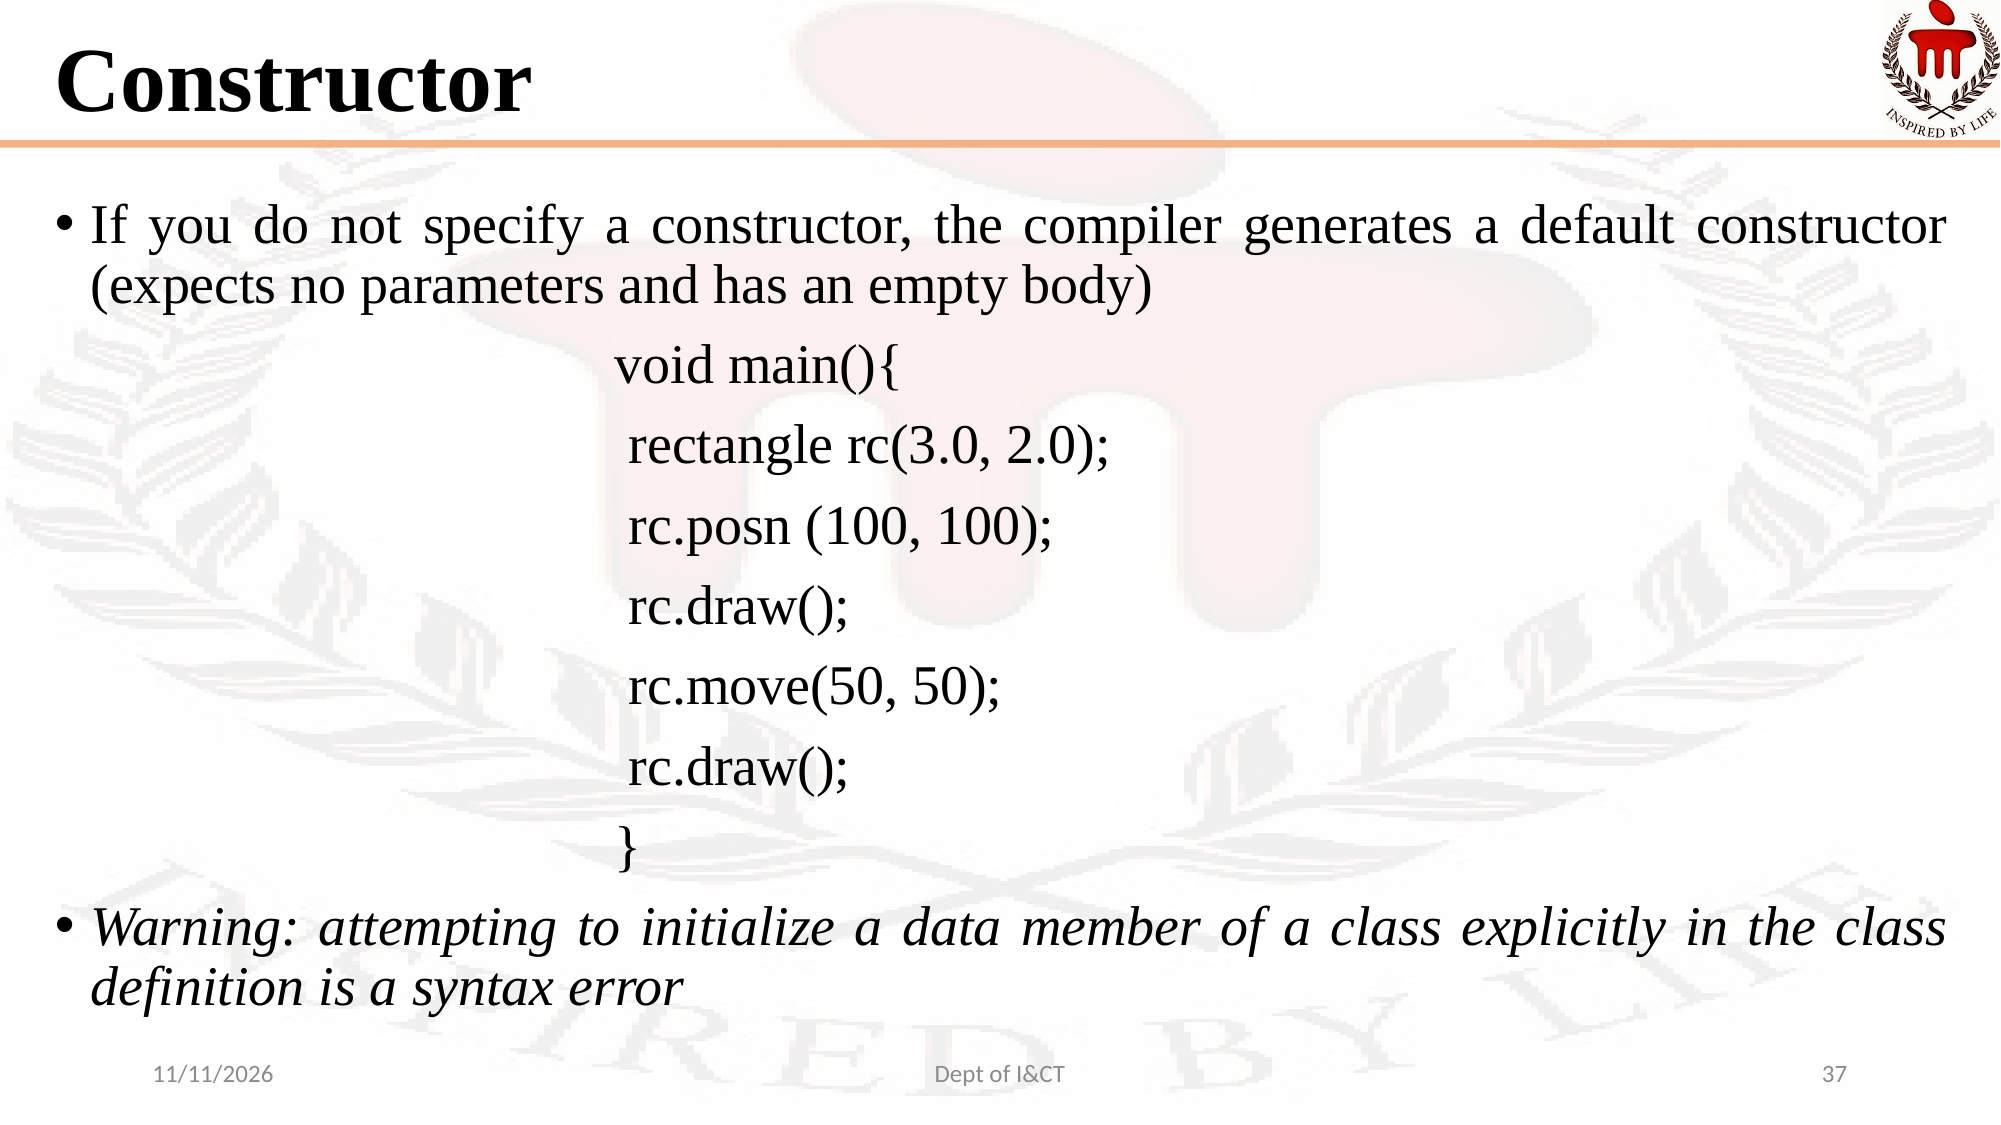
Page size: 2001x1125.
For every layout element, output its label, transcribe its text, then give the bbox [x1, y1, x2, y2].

list If you do not specify a constructor, the compiler generates a default constructor (expects no parameters and has an empty body) void main(){ rectangle rc(3.0, 2.0); rc.posn (100, 100); rc.draw(); rc.move(50, 50); rc.draw(); } Warning: attempting to initialize a data member of a class explicitly in the class definition is a syntax error [39, 187, 1965, 1029]
footer Dept of I&CT [662, 1042, 1338, 1103]
slide_number 37 [1412, 1042, 1863, 1103]
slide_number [137, 1042, 588, 1103]
title Constructor [39, 22, 1863, 141]
picture [1882, 0, 2000, 140]
